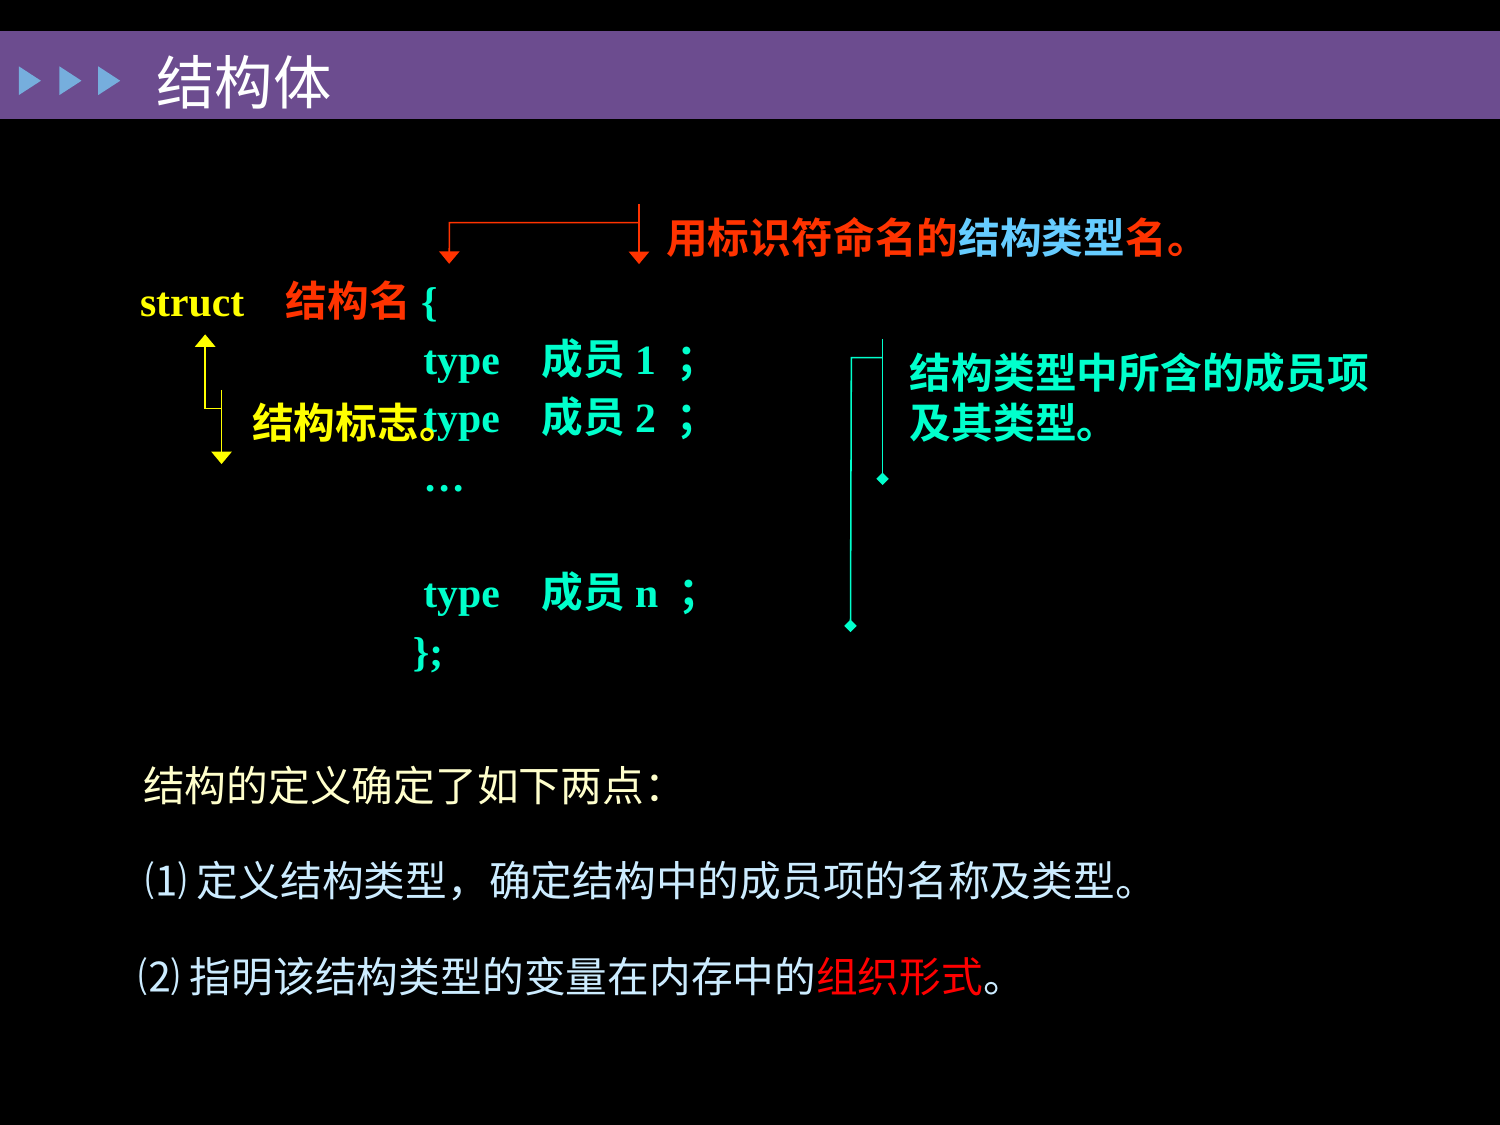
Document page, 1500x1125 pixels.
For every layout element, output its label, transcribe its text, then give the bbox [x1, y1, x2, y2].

text_box 结构体 [142, 34, 647, 129]
text_box ⑴定义结构类型，确定结构中的成员项的名称及类型。 [130, 847, 1182, 913]
text_box 结构类型中所含的成员项及其类型。 [895, 339, 1395, 479]
text_box 结构标志。 [234, 390, 479, 464]
text_box ⑵指明该结构类型的变量在内存中的组织形式。 [123, 942, 1040, 1009]
text_box 用标识符命名的结构类型名。 [651, 204, 1301, 264]
text_box 结构类型中所含的成员项及其类型。 [844, 338, 889, 633]
text_box 结构的定义确定了如下两点： [128, 752, 701, 818]
text_box 用标识符命名的结构类型名。 [438, 203, 650, 265]
text_box struct 结构名{ type 成员1 ； type 成员2 ； … type 成员n ； }; [125, 267, 736, 682]
text_box 结构标志。 [194, 334, 232, 465]
